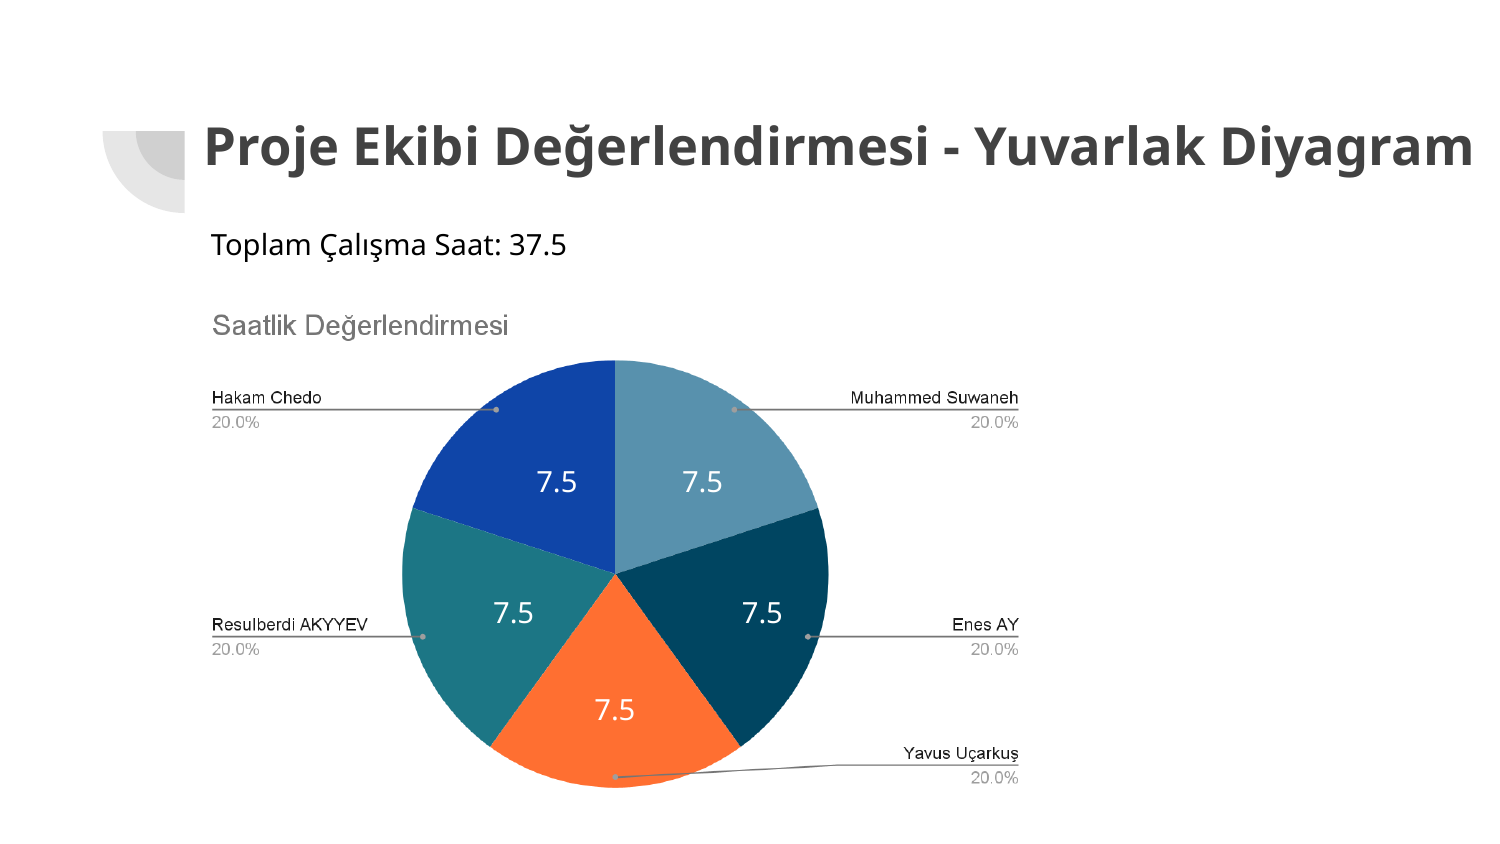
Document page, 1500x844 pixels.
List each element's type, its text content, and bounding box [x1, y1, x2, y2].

picture [184, 281, 1046, 814]
title Proje Ekibi Değerlendirmesi - Yuvarlak Diyagram [188, 98, 1500, 198]
text_box Toplam Çalışma Saat: 37.5 [195, 211, 736, 277]
